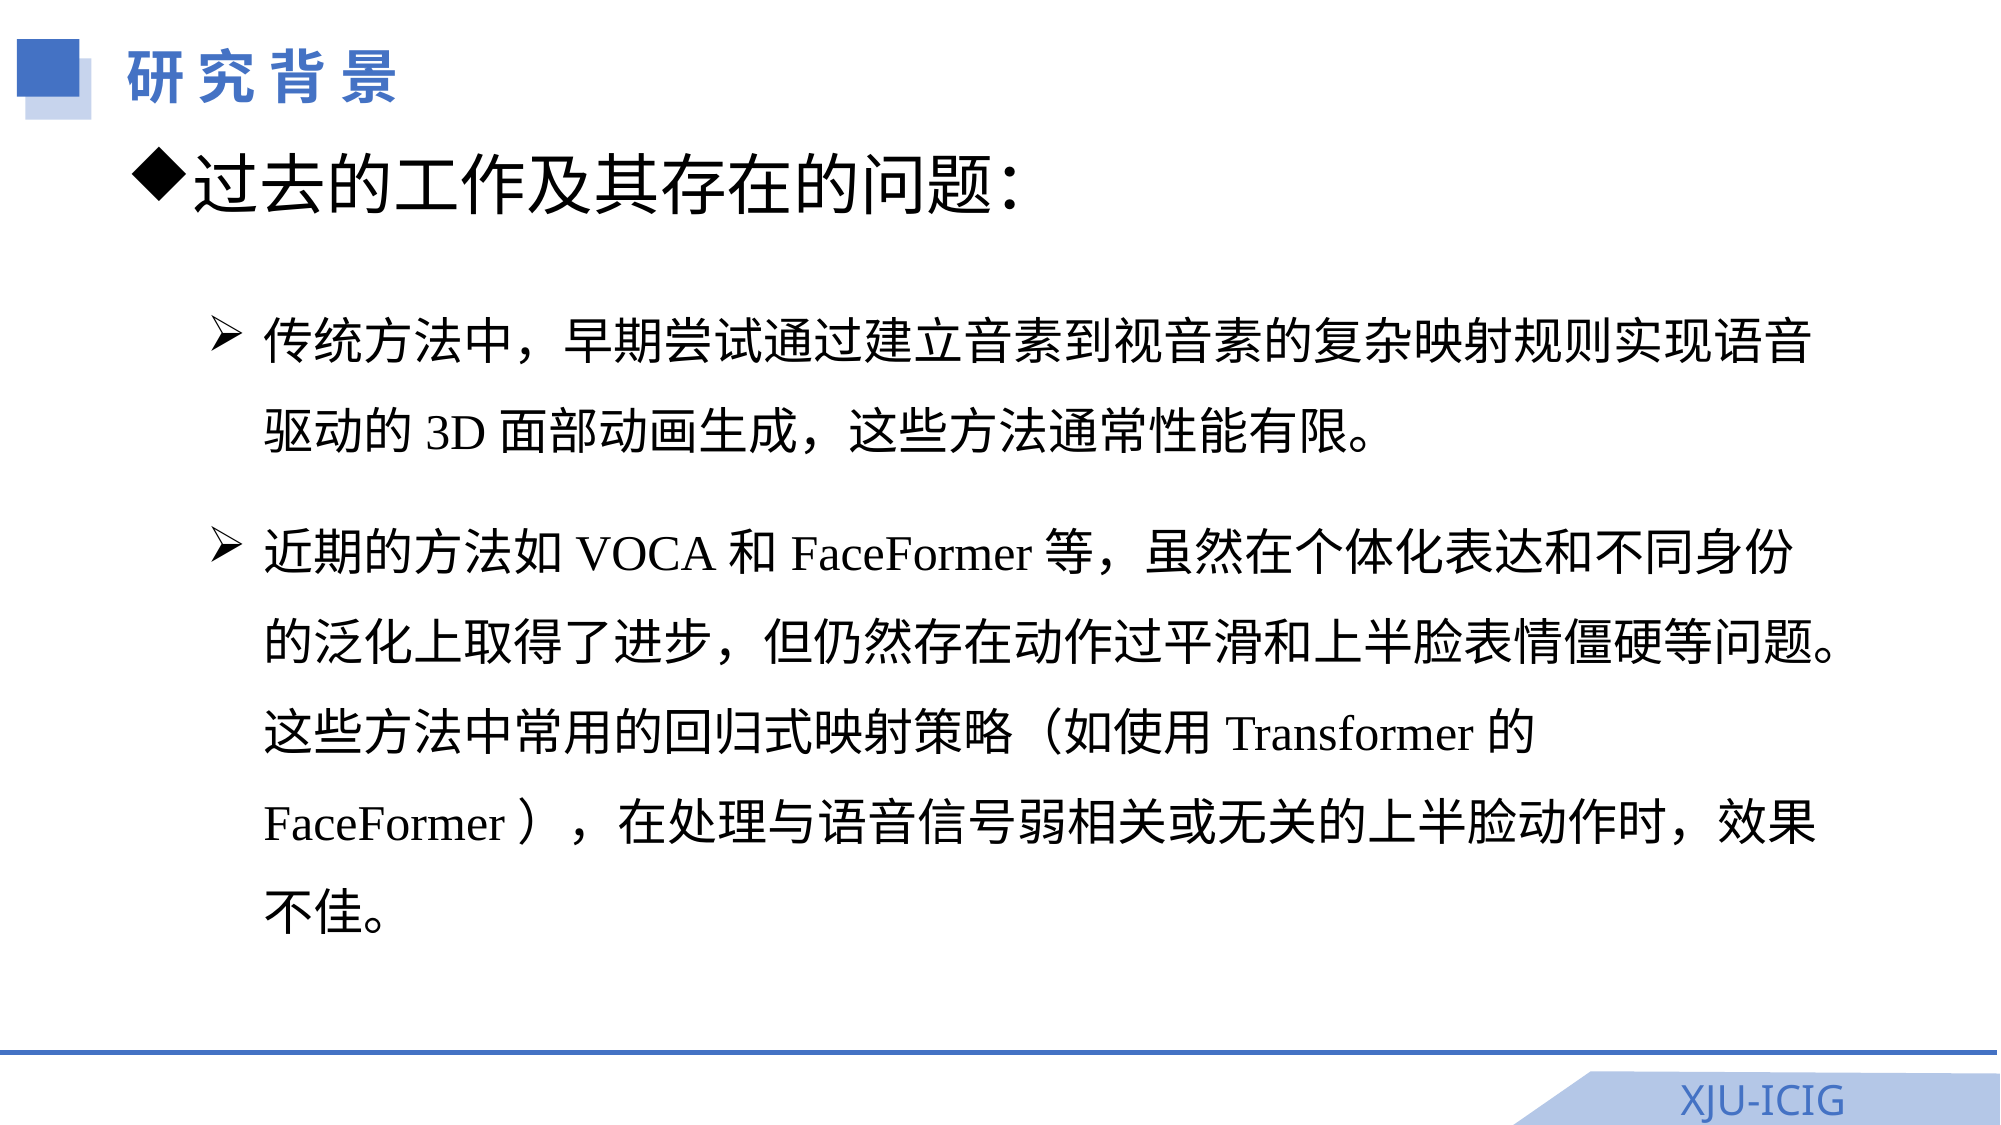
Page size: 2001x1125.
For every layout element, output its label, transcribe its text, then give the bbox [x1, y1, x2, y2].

text_box 传统方法中，早期尝试通过建立音素到视音素的复杂映射规则实现语音驱动的3D面部动画生成，这些方法通常性能有限。 近期的方法如VOCA和FaceFormer等，虽然在个体化表达和不同身份的泛化上取得了进步，但仍然存在动作过平滑和上半脸表情僵硬等问题。这些方法中常用的回归式映射策略（如使用Transformer的FaceFormer），在处理与语音信号弱相关或无关的上半脸动作时，效果不佳。 [192, 272, 1852, 949]
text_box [16, 38, 92, 120]
text_box 过去的工作及其存在的问题： [111, 135, 1852, 230]
text_box 研 究 背 景 [111, 32, 1003, 118]
text_box XJU-ICIG [1511, 1070, 2000, 1125]
